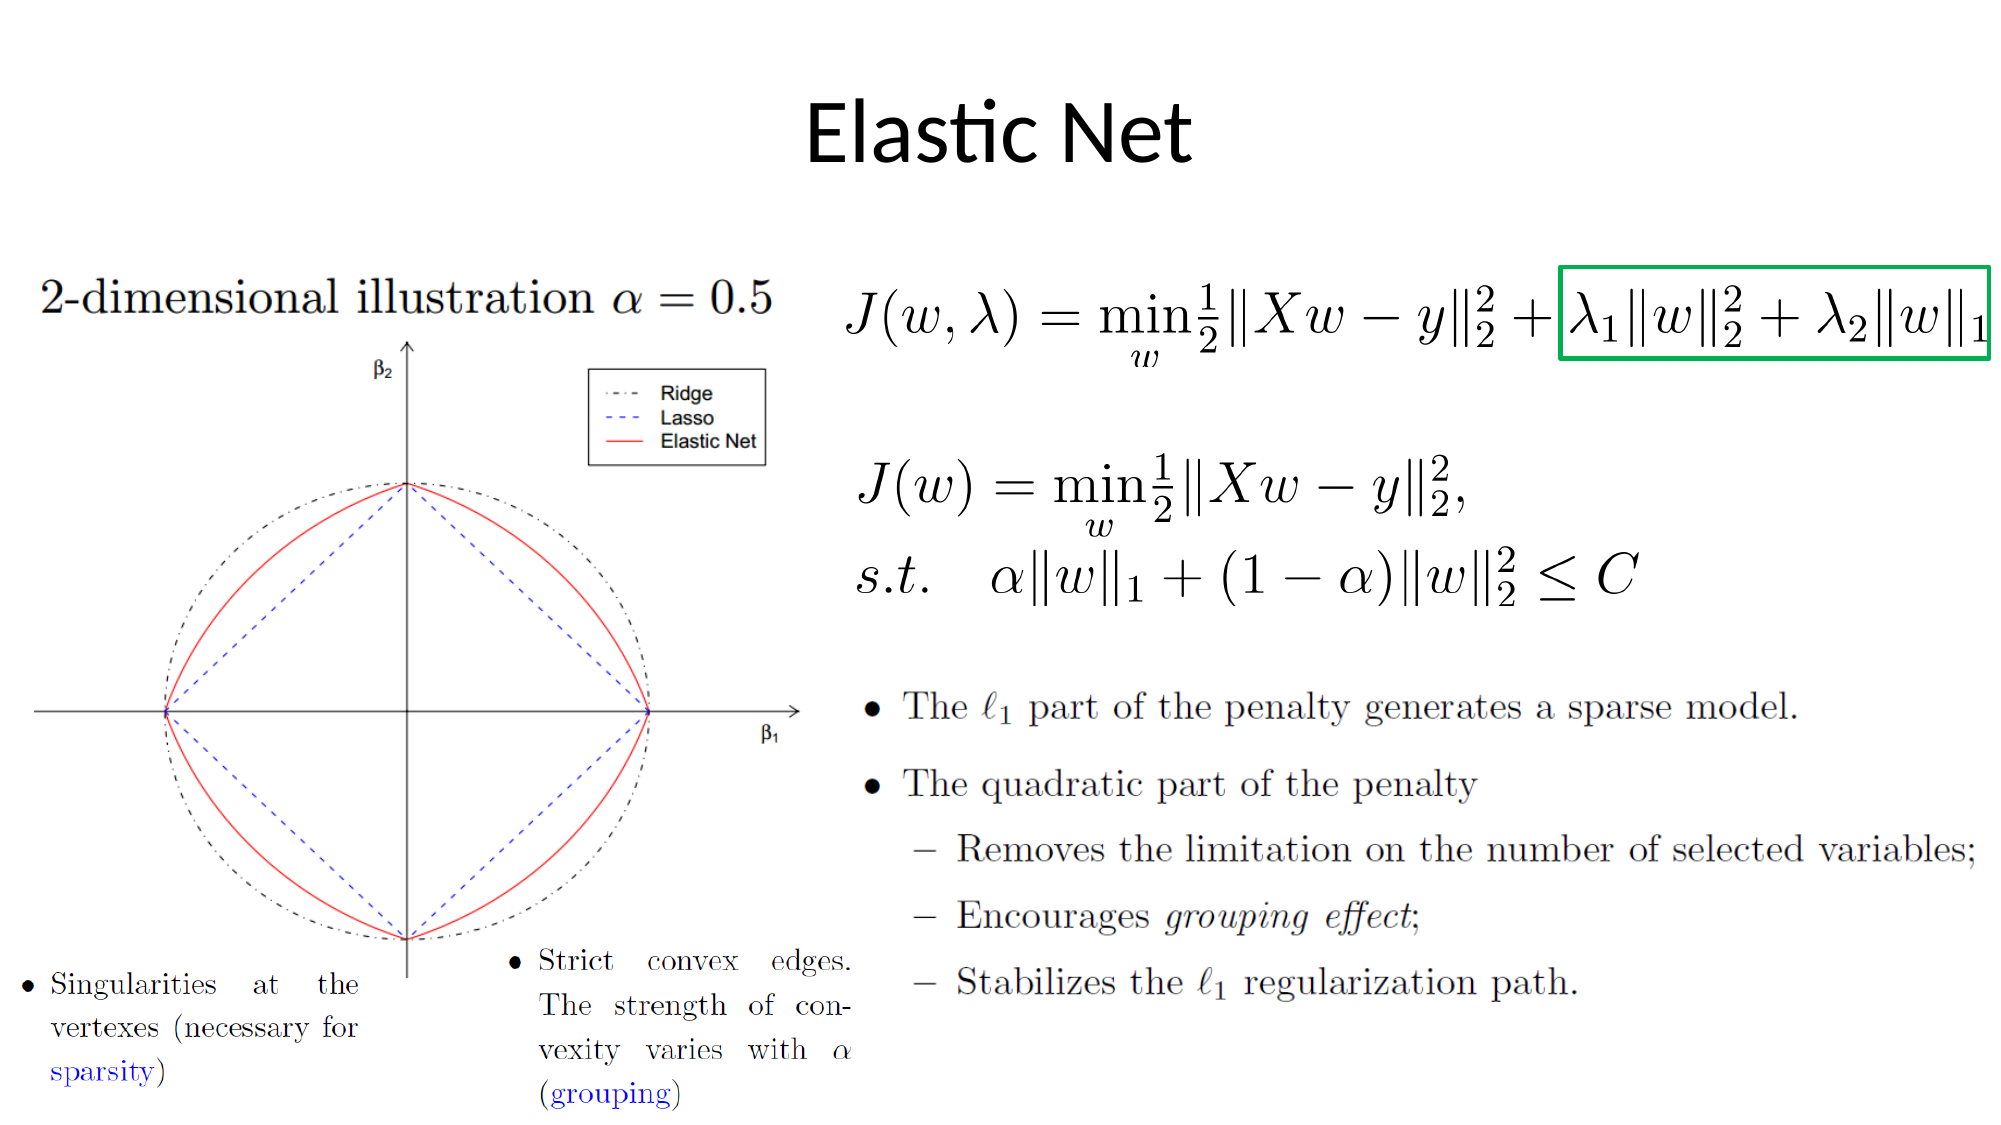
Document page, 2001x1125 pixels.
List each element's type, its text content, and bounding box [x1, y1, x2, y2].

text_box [844, 278, 1990, 371]
title Elastic Net [137, 59, 1863, 192]
text_box [1559, 266, 1990, 278]
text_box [855, 448, 1641, 612]
picture [14, 272, 1977, 1113]
